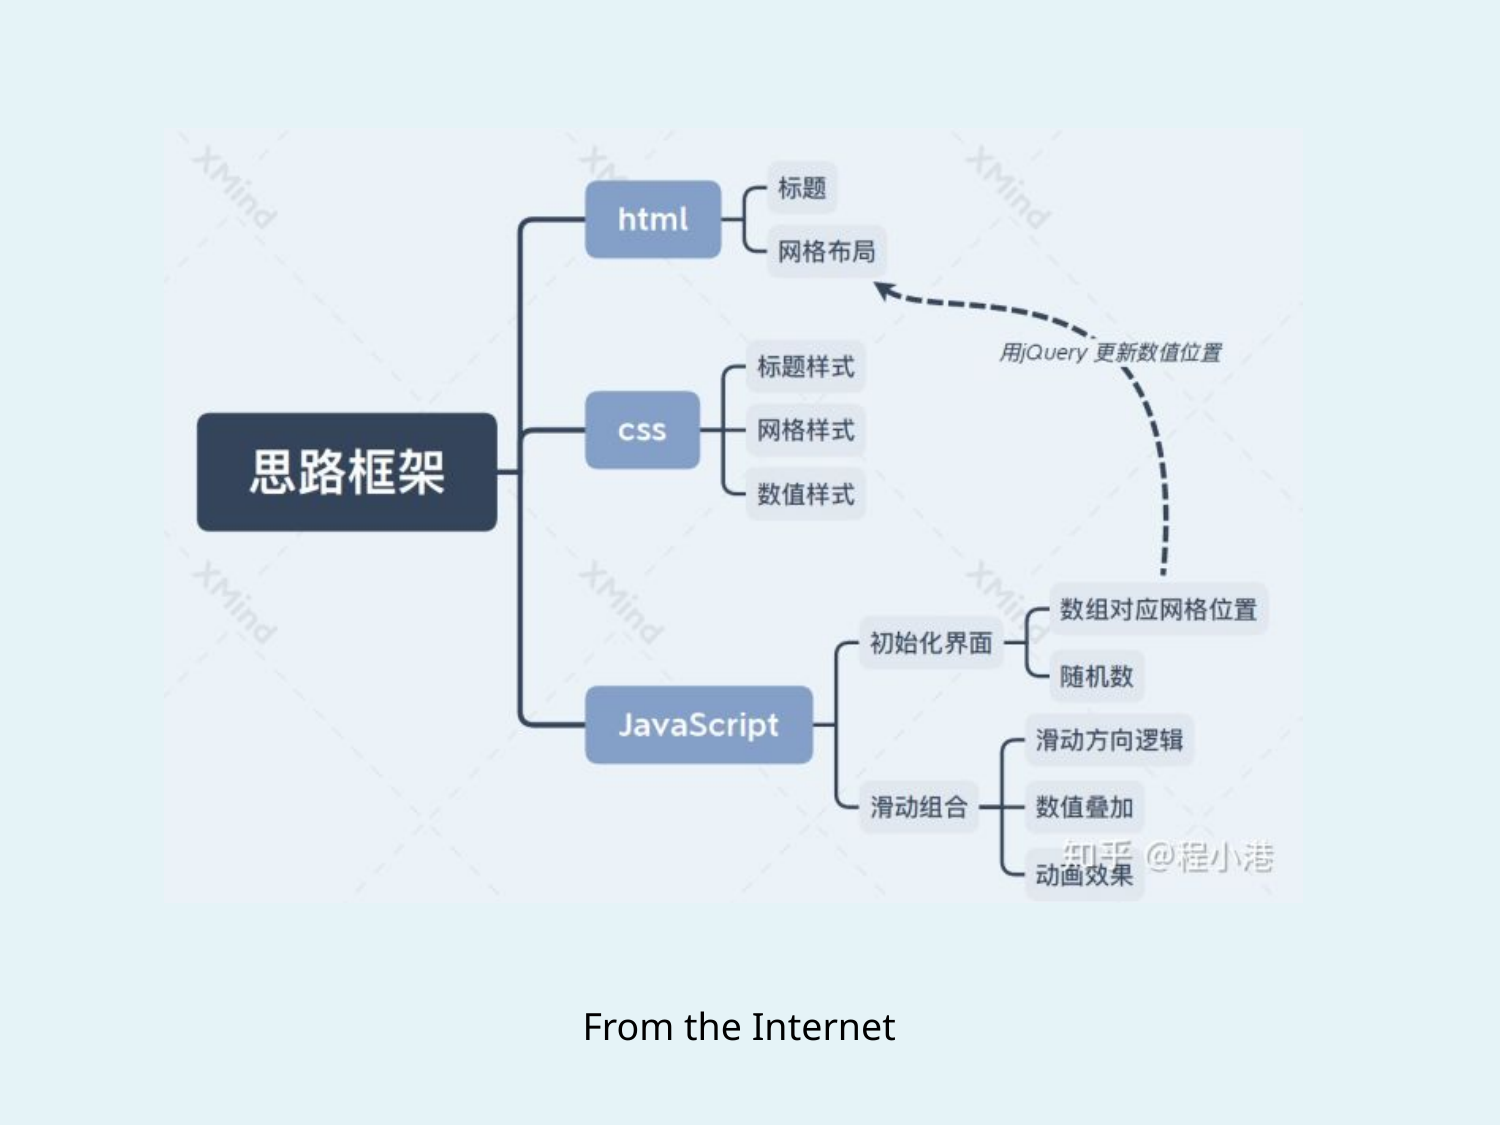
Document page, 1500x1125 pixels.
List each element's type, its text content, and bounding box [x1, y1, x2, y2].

text_box From the Internet [567, 996, 911, 1056]
picture [163, 128, 1303, 903]
